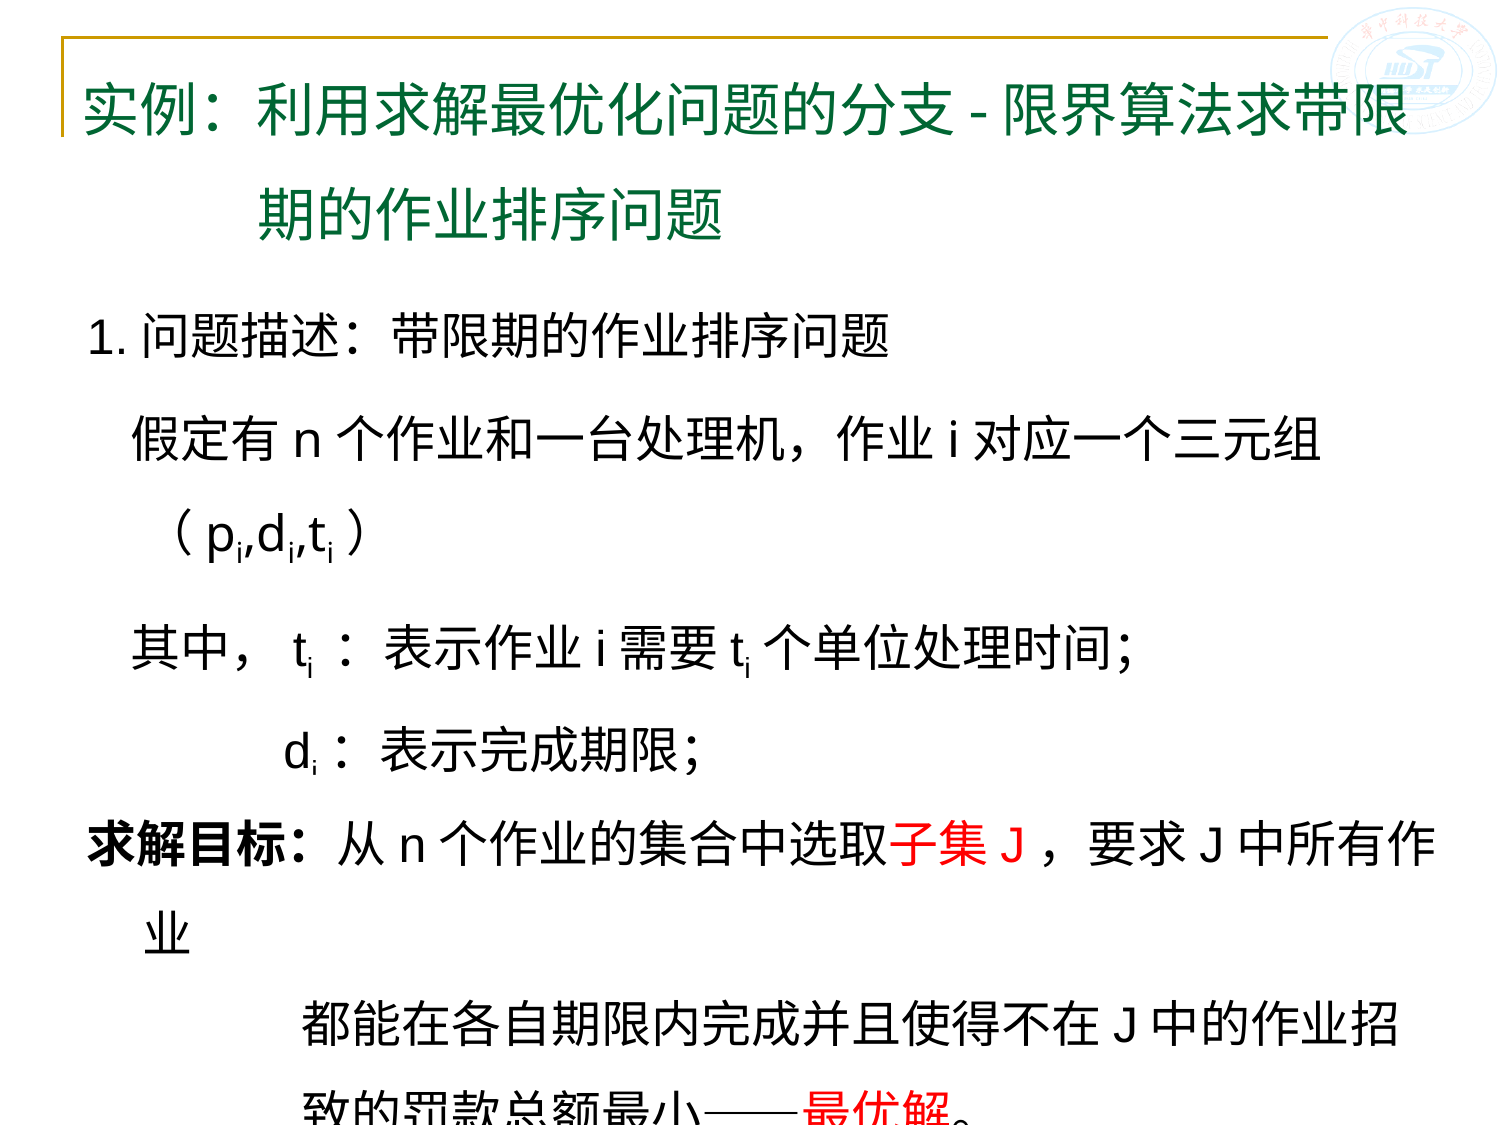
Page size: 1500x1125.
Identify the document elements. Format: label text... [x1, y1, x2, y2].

text_box 求解目标：从n个作业的集合中选取子集J，要求J中所有作业 都能在各自期限内完成并且使得不在J中的作业招 致的罚款总额最小——最优解。 [71, 774, 1483, 1059]
list 1.问题描述：带限期的作业排序问题 假定有n个作业和一台处理机，作业i对应一个三元组（pi,di,ti） 其中，ti ：表示作业i需要ti个单位处理时间； di：表示完成期限； pi：表示若i在期限内未完成招致的罚款。 [71, 267, 1483, 717]
title 实例：利用求解最优化问题的分支-限界算法求带限期的作业排序问题 [66, 31, 1483, 209]
